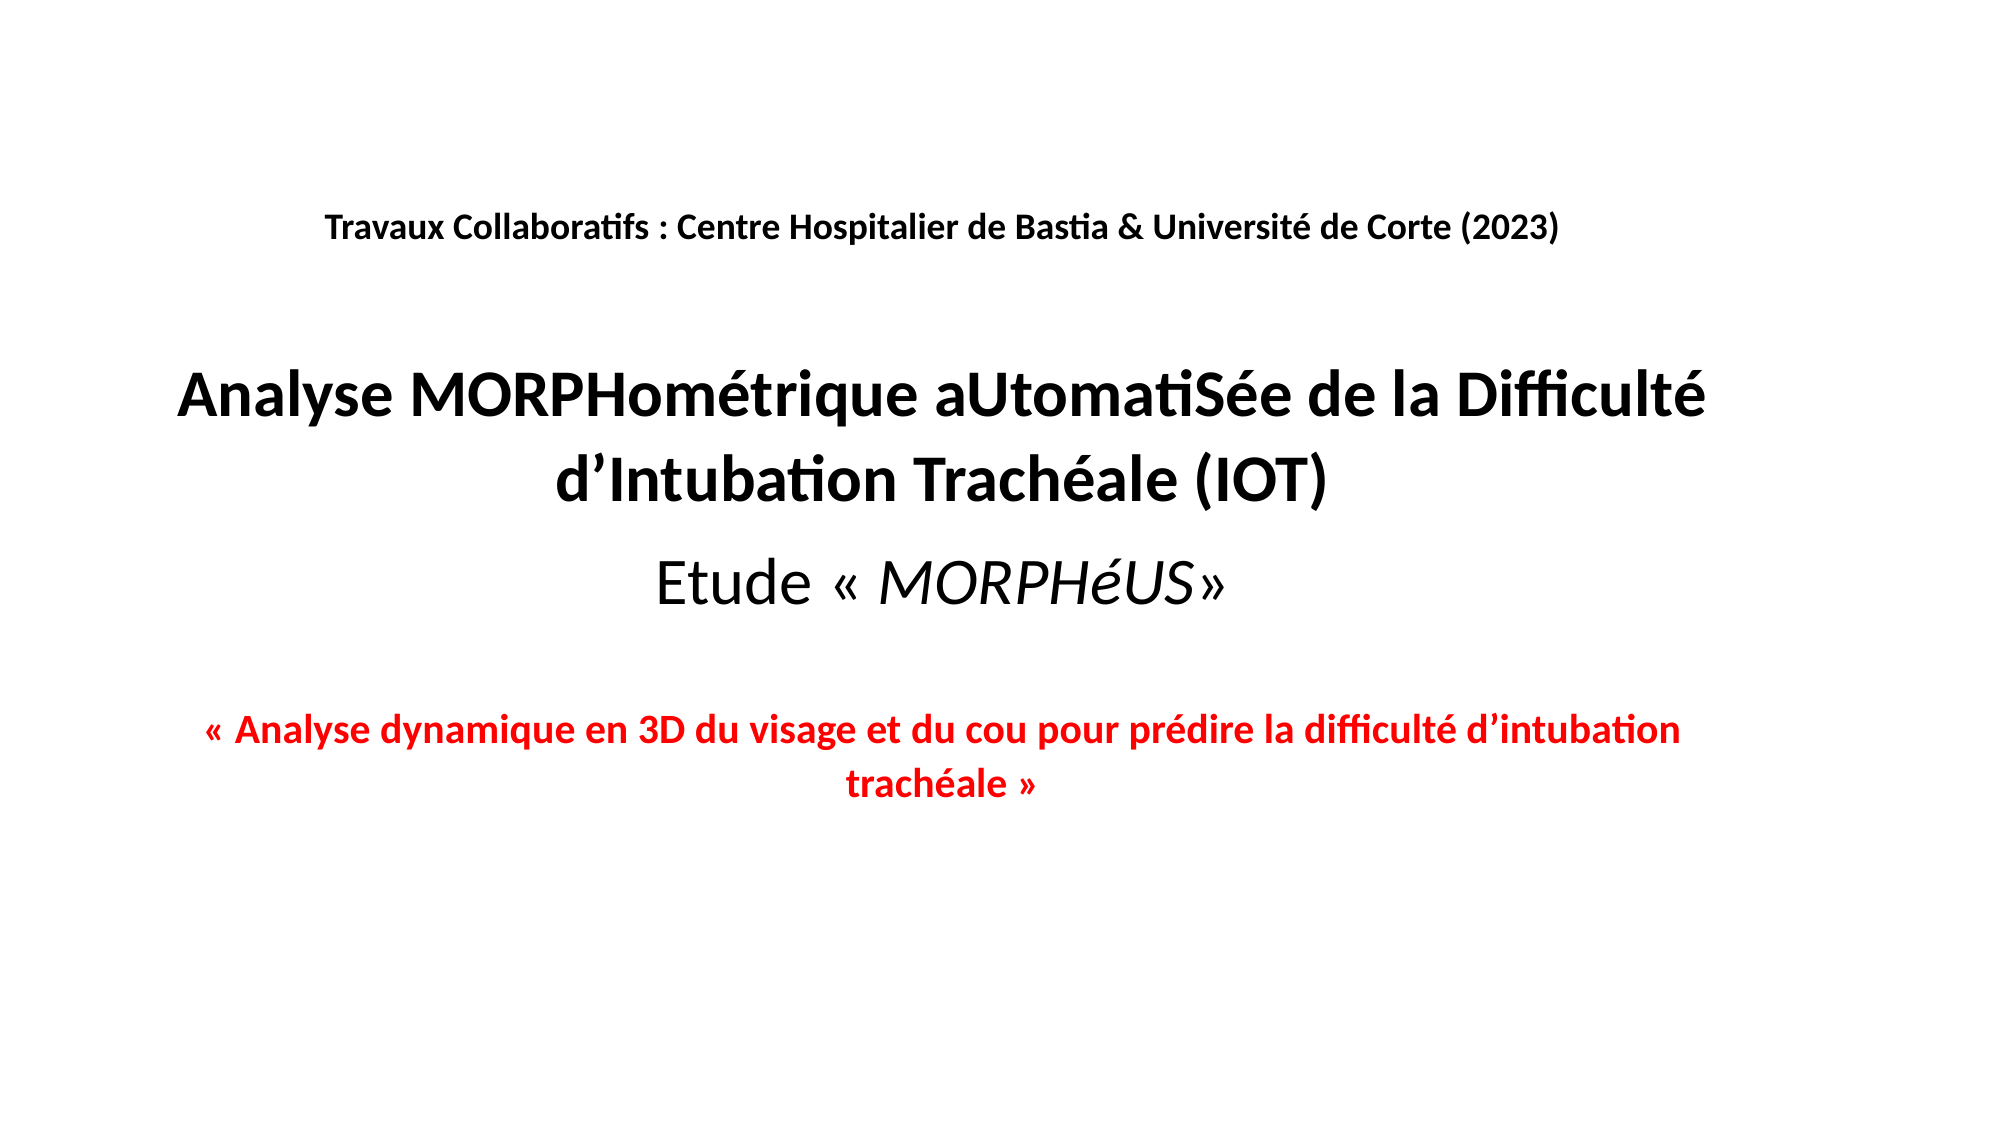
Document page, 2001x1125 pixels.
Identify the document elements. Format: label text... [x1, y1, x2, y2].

text_box Travaux Collaboratifs : Centre Hospitalier de Bastia & Université de Corte (2023) Analyse MORPHométrique aUtomatiSée de la Difficulté d’Intubation Trachéale (IOT) Etude « MORPHéUS» « Analyse dynamique en 3D du visage et du cou pour prédire la difficulté d’intubation trachéale » [136, 191, 1749, 814]
